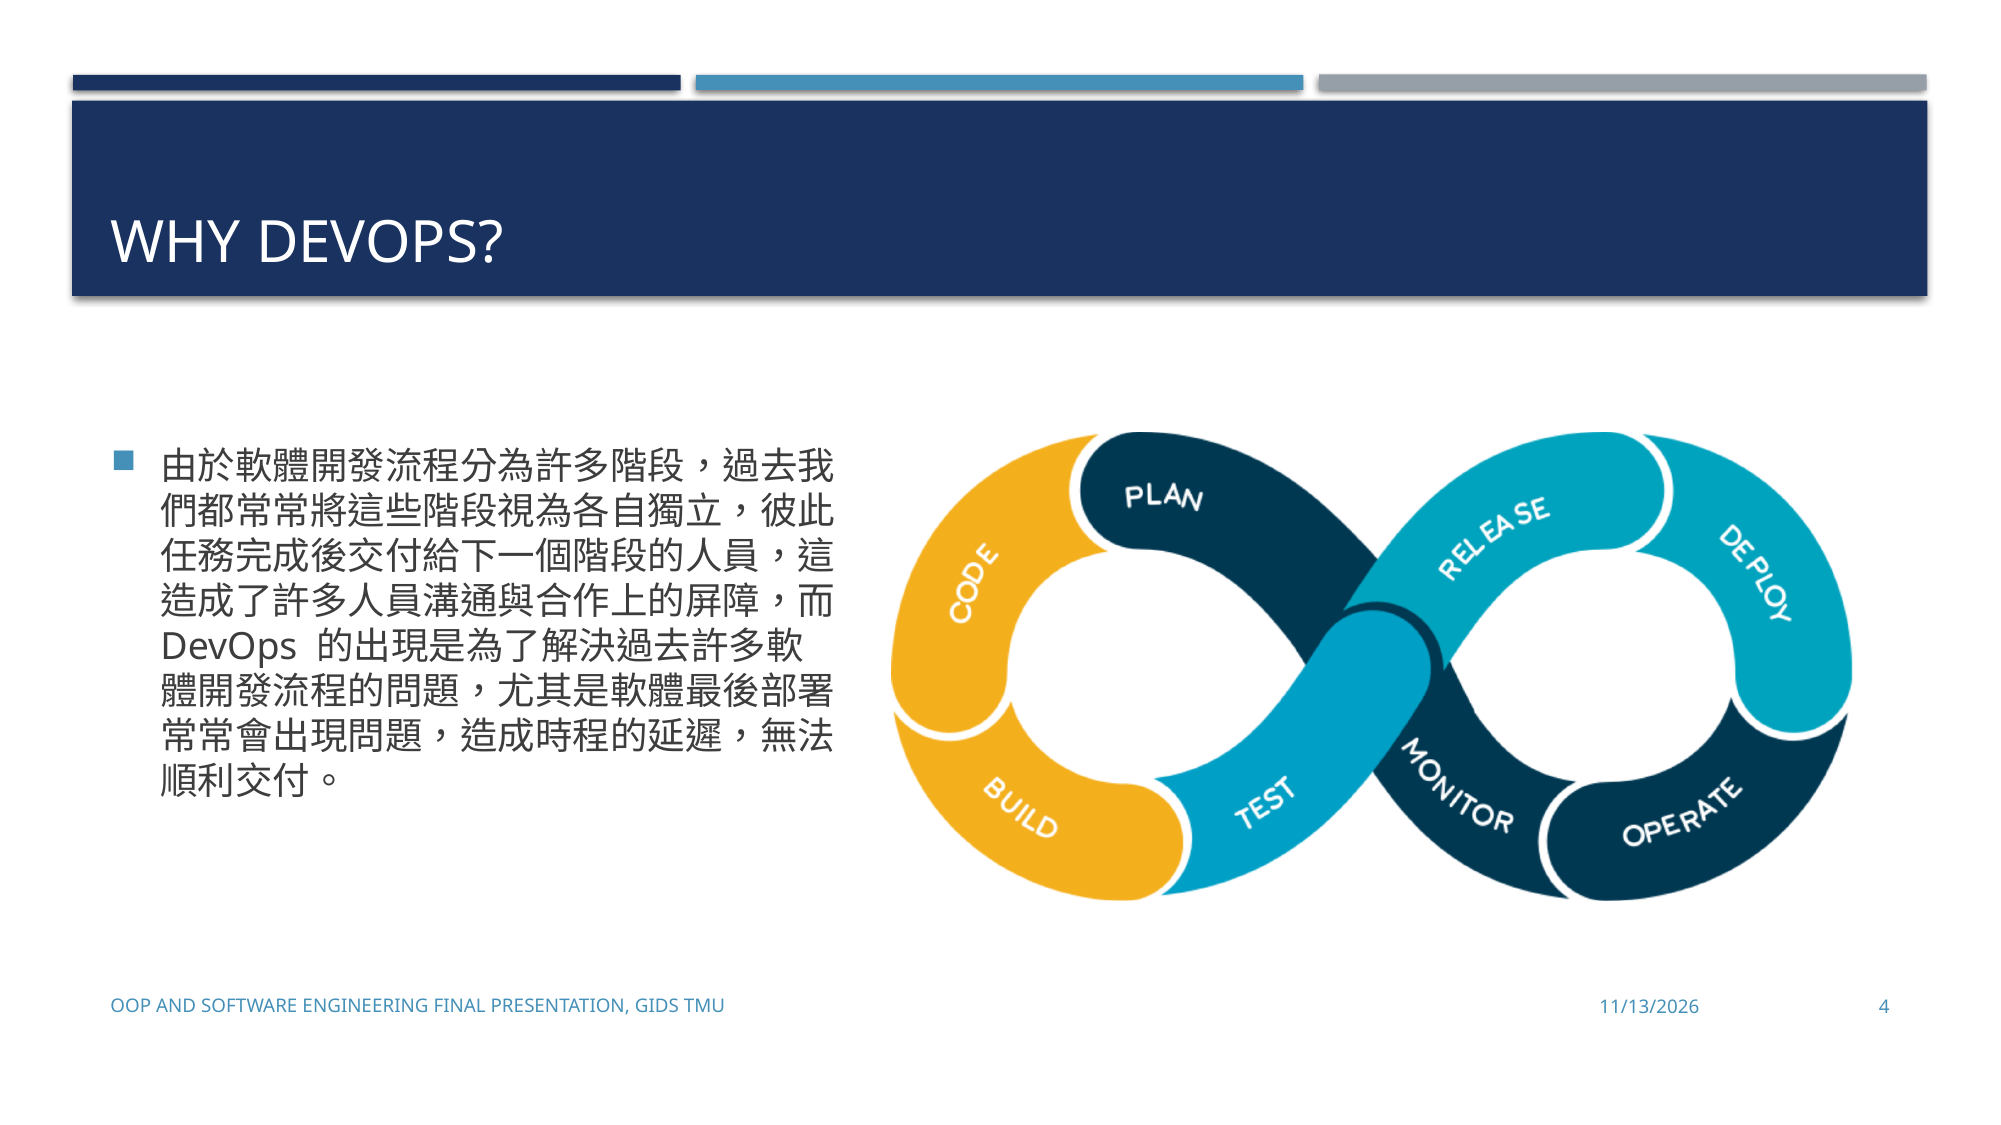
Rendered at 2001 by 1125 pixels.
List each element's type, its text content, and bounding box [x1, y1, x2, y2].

footer OOP and Software engineering final presentation, GIDS TMU [95, 976, 1230, 1037]
title Why DevOps? [95, 115, 1905, 282]
picture [871, 393, 1872, 917]
slide_number 4 [1732, 977, 1905, 1037]
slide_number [1247, 977, 1715, 1037]
list 由於軟體開發流程分為許多階段，過去我們都常常將這些階段視為各自獨立，彼此任務完成後交付給下一個階段的人員，這造成了許多人員溝通與合作上的屏障，而 DevOps 的出現是為了解決過去許多軟體開發流程的問題，尤其是軟體最後部署常常會出現問題，造成時程的延遲，無法順利交付。 [95, 353, 851, 957]
